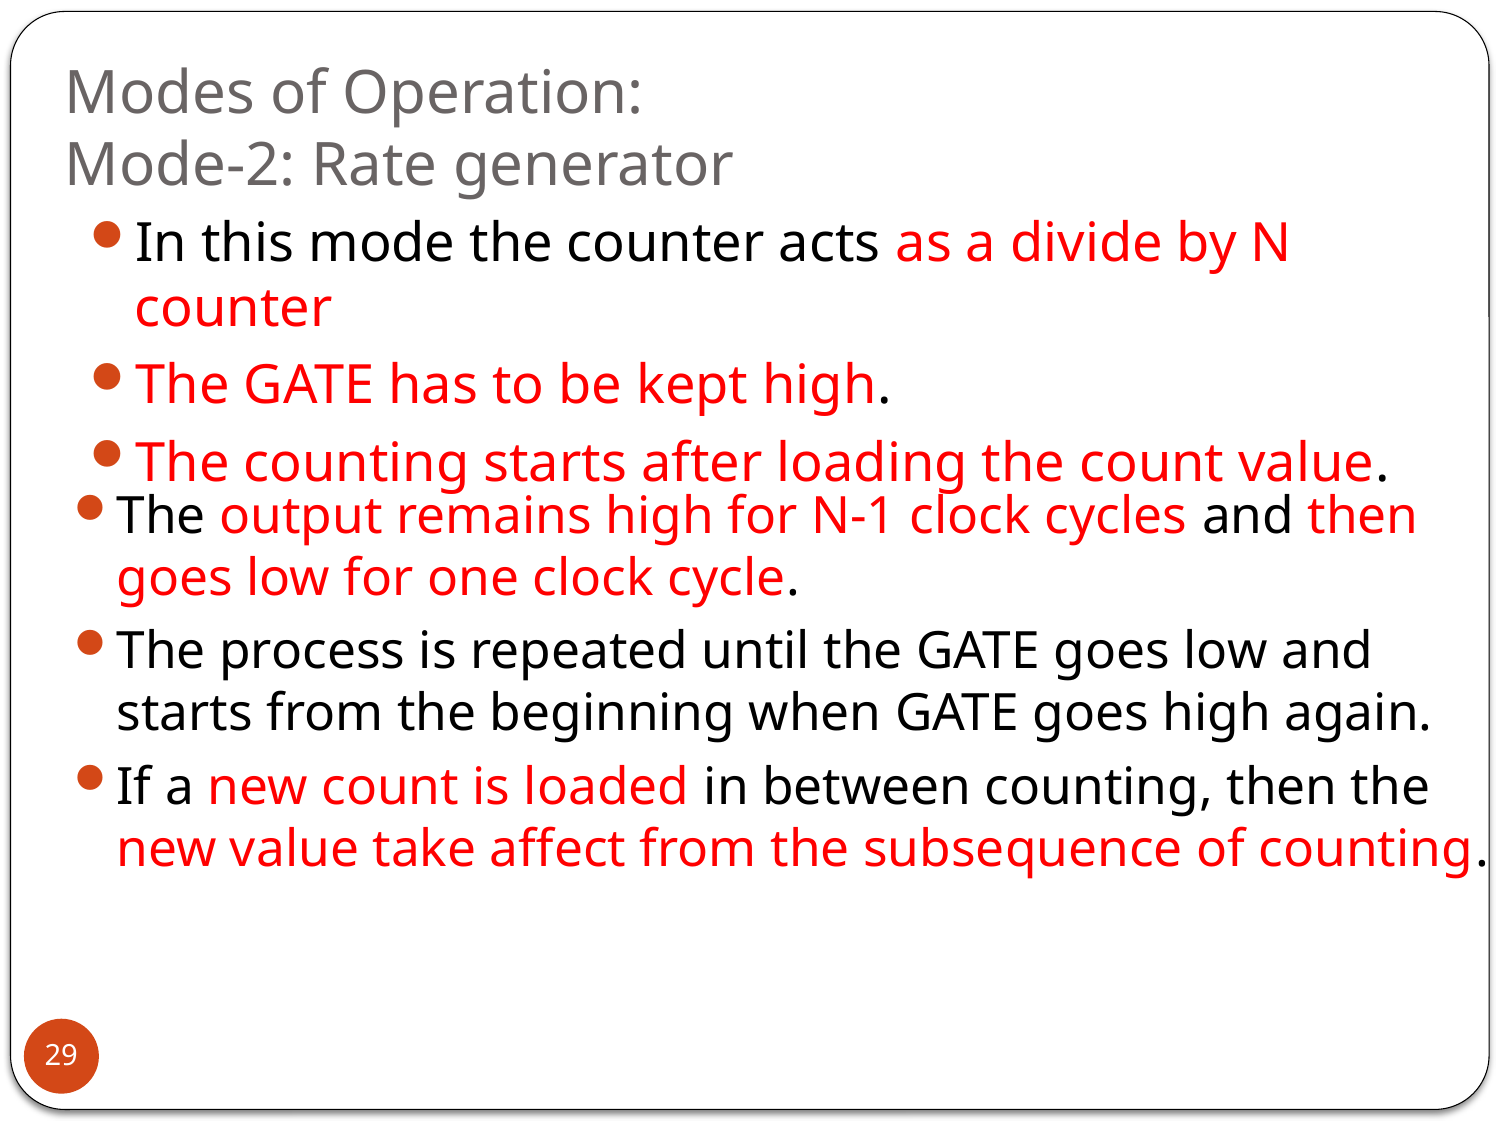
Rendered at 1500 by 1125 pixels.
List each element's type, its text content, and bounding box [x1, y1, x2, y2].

text_box The output remains high for N-1 clock cycles and then goes low for one clock cycle. The process is repeated until the GATE goes low and starts from the beginning when GATE goes high again. If a new count is loaded in between counting, then the new value take affect from the subsequence of counting. [59, 474, 1500, 900]
title Modes of Operation: Mode-2: Rate generator [50, 45, 1425, 213]
slide_number 29 [23, 1018, 99, 1094]
list In this mode the counter acts as a divide by N counter The GATE has to be kept high. The counting starts after loading the count value. [75, 200, 1500, 474]
